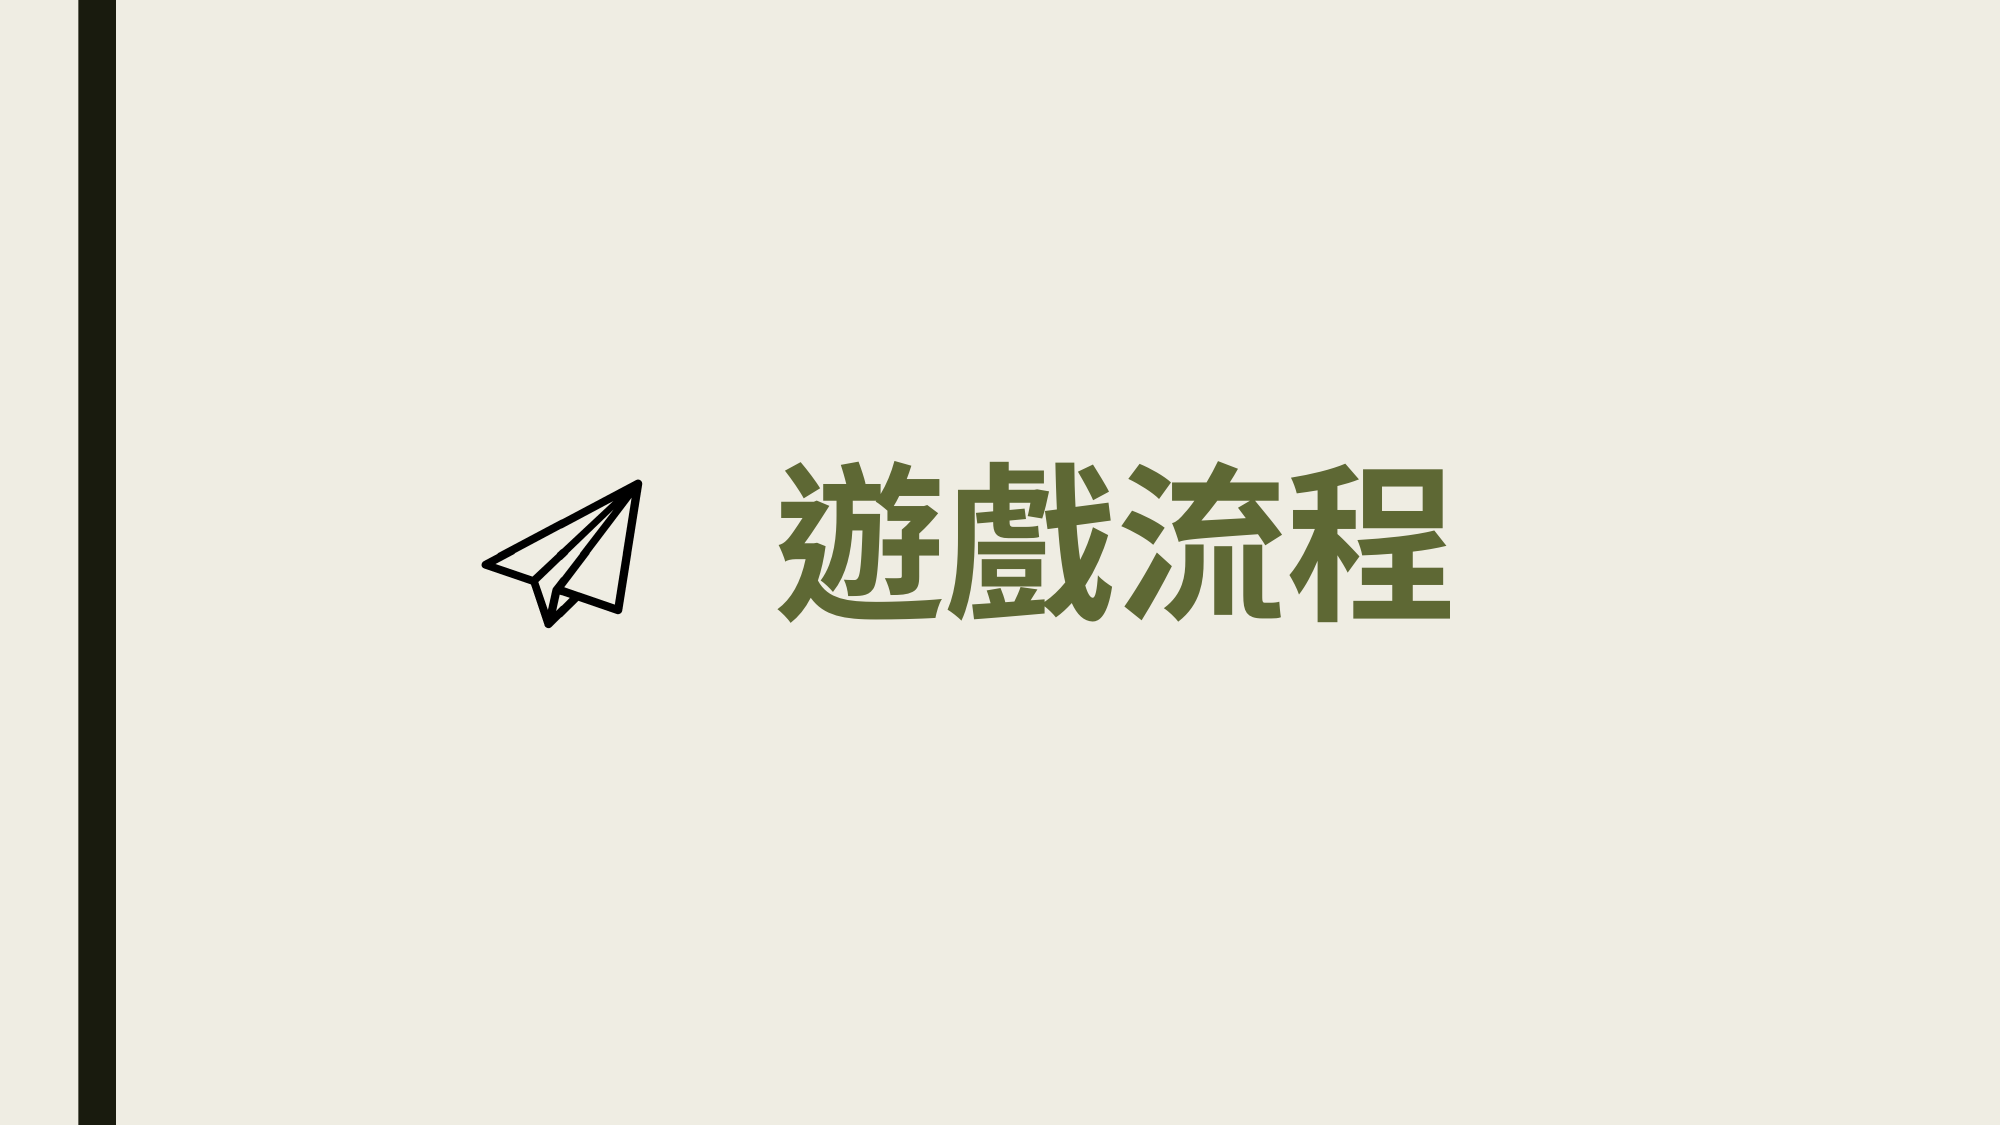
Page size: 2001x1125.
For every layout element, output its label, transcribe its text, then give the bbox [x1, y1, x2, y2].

picture [464, 456, 658, 650]
title 遊戲流程 [759, 375, 1575, 732]
